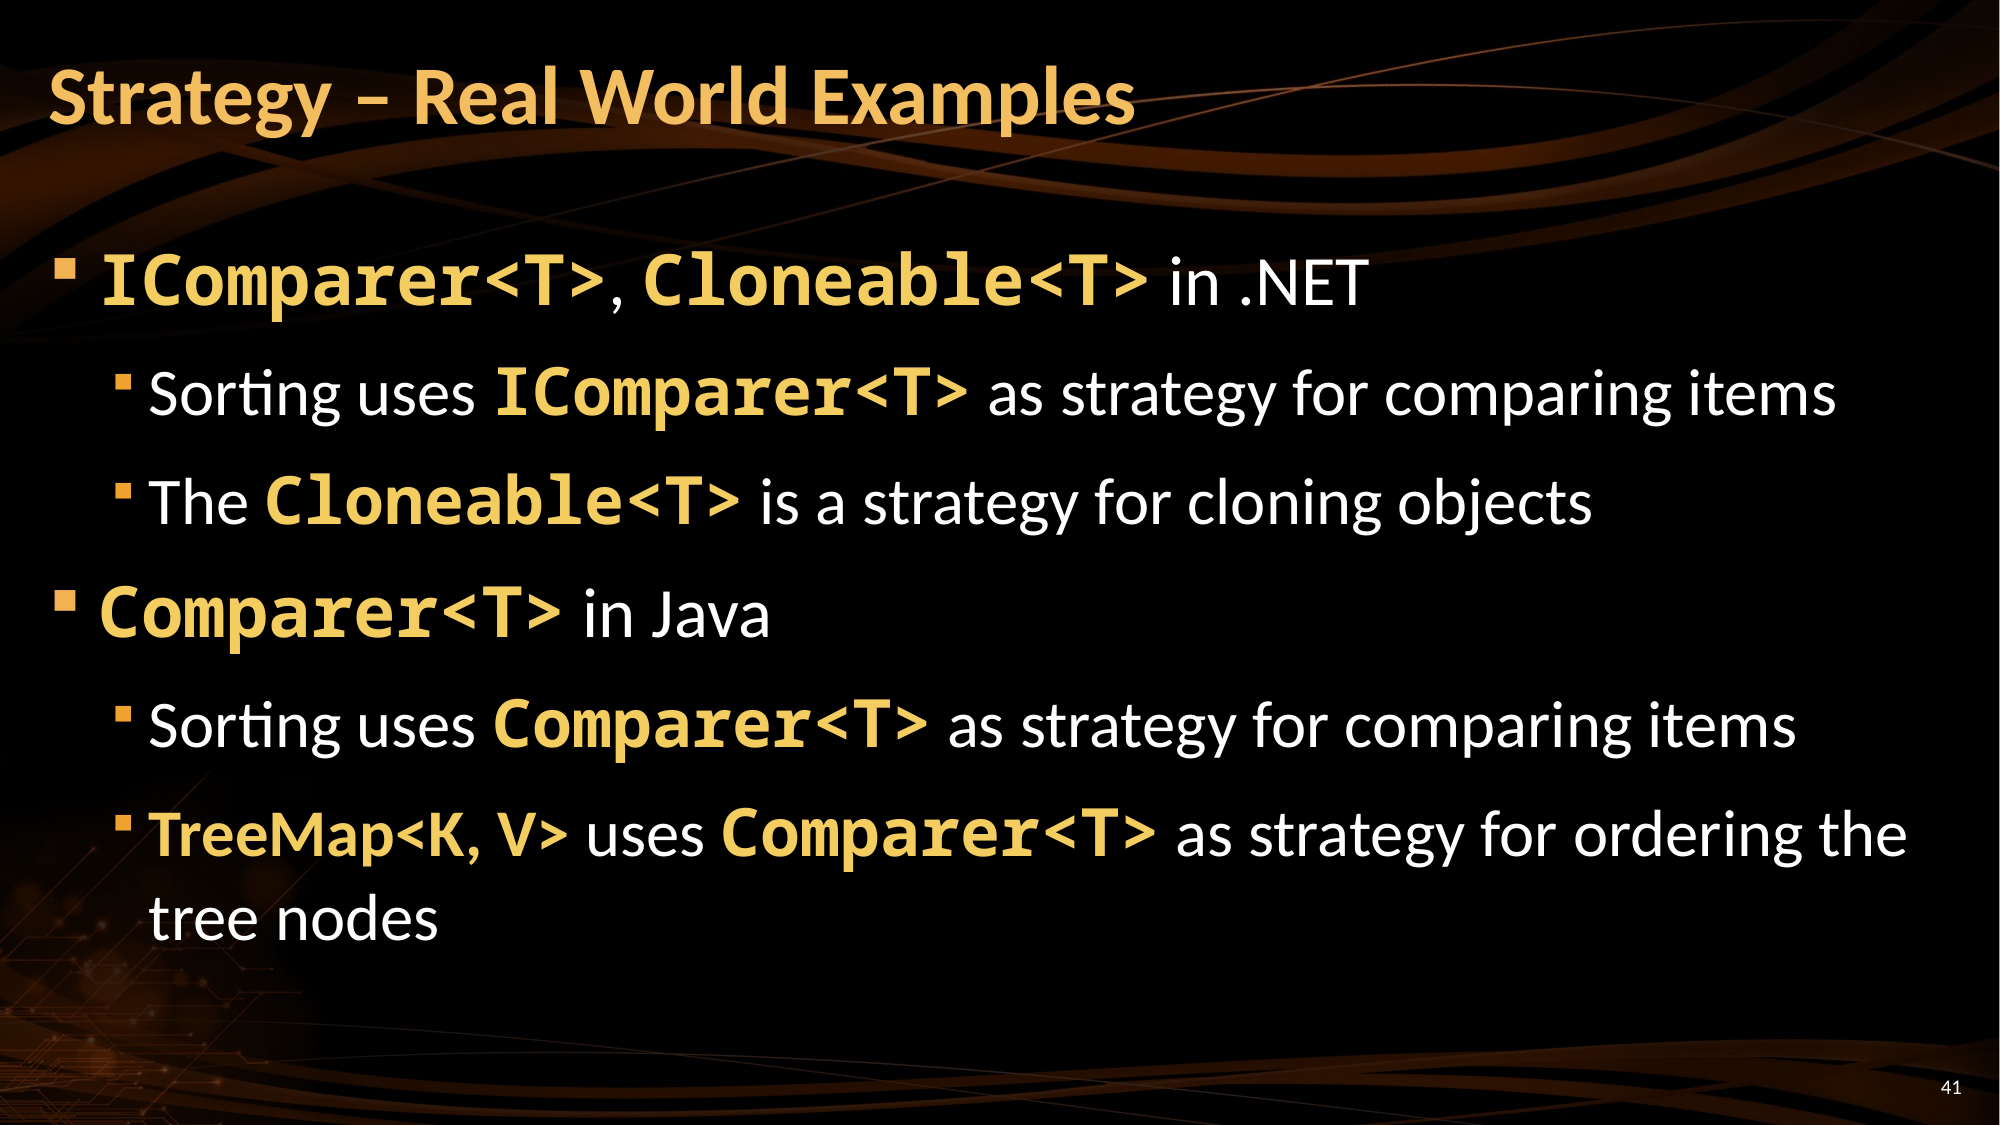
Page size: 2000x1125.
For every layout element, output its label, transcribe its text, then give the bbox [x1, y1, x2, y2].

title Strategy – Real World Examples [30, 6, 1602, 189]
list IComparer<T>, Cloneable<T> in .NET Sorting uses IComparer<T> as strategy for comparing items The Cloneable<T> is a strategy for cloning objects Comparer<T> in Java Sorting uses Comparer<T> as strategy for comparing items TreeMap<K, V> uses Comparer<T> as strategy for ordering the tree nodes [31, 224, 1968, 1103]
picture [0, 0, 2000, 1125]
